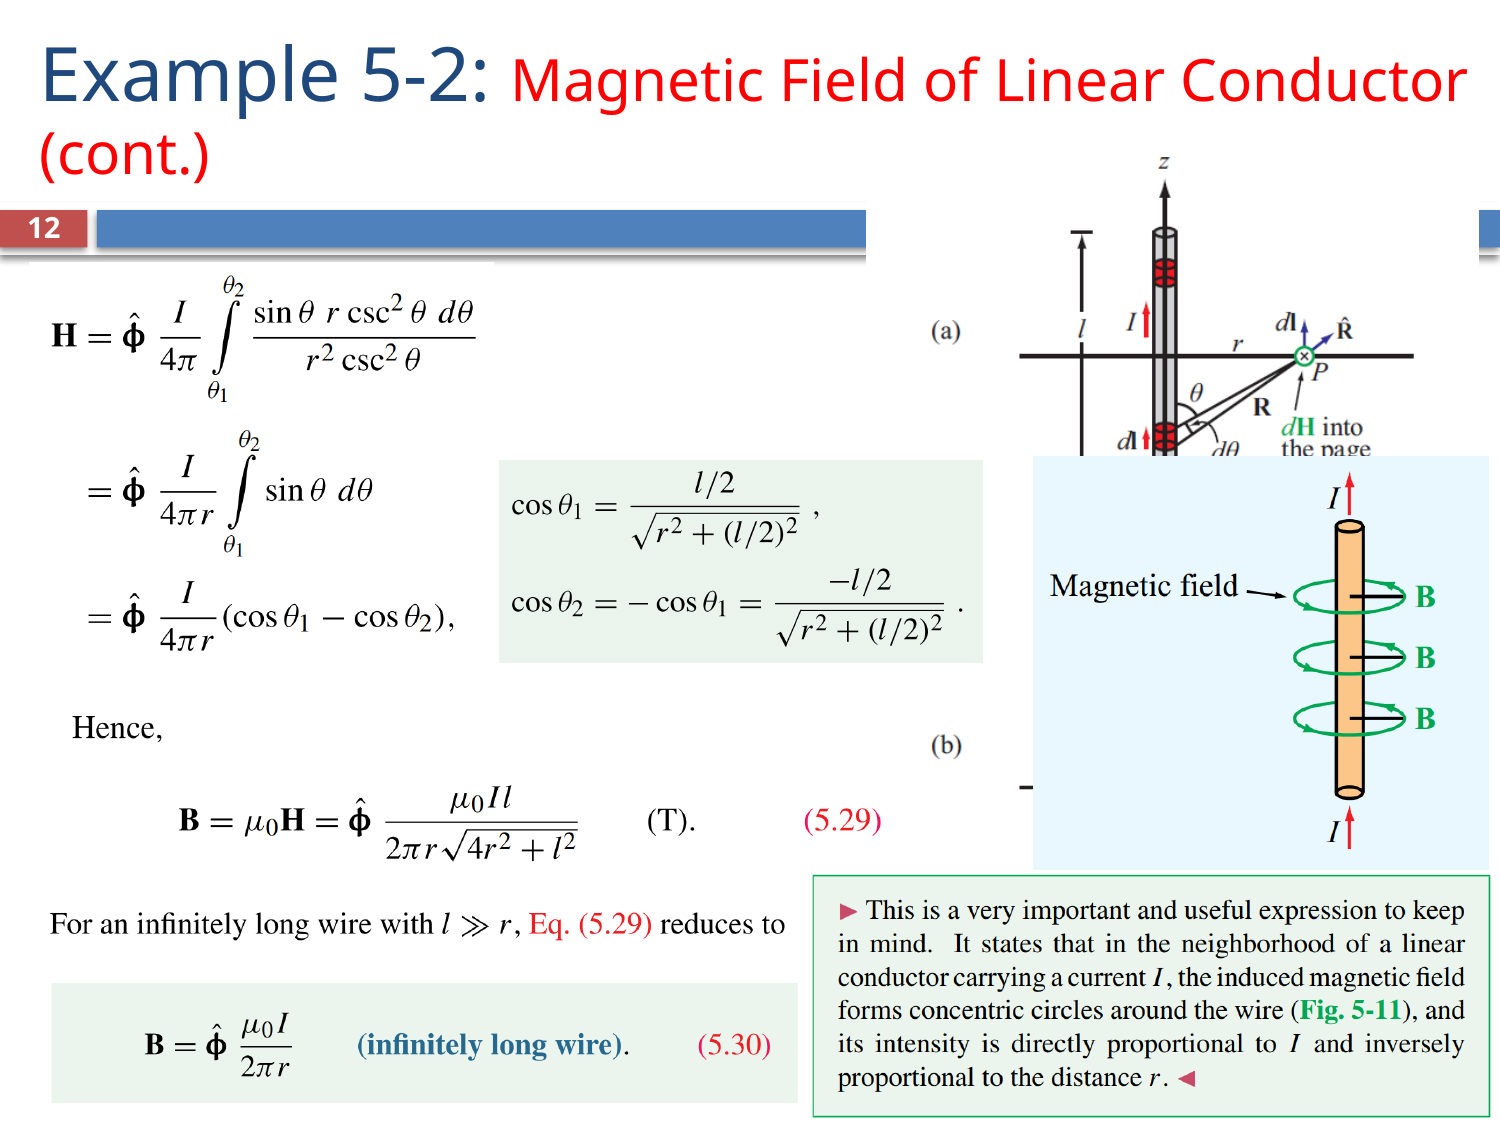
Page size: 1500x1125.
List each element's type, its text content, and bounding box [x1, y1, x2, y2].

picture [499, 460, 806, 664]
picture [64, 692, 806, 888]
picture [866, 149, 1480, 456]
picture [29, 262, 495, 661]
slide_number 12 [0, 208, 88, 249]
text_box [806, 456, 1498, 1124]
title Example 5-2: Magnetic Field of Linear Conductor (cont.) [24, 24, 1500, 188]
picture [39, 892, 806, 1113]
